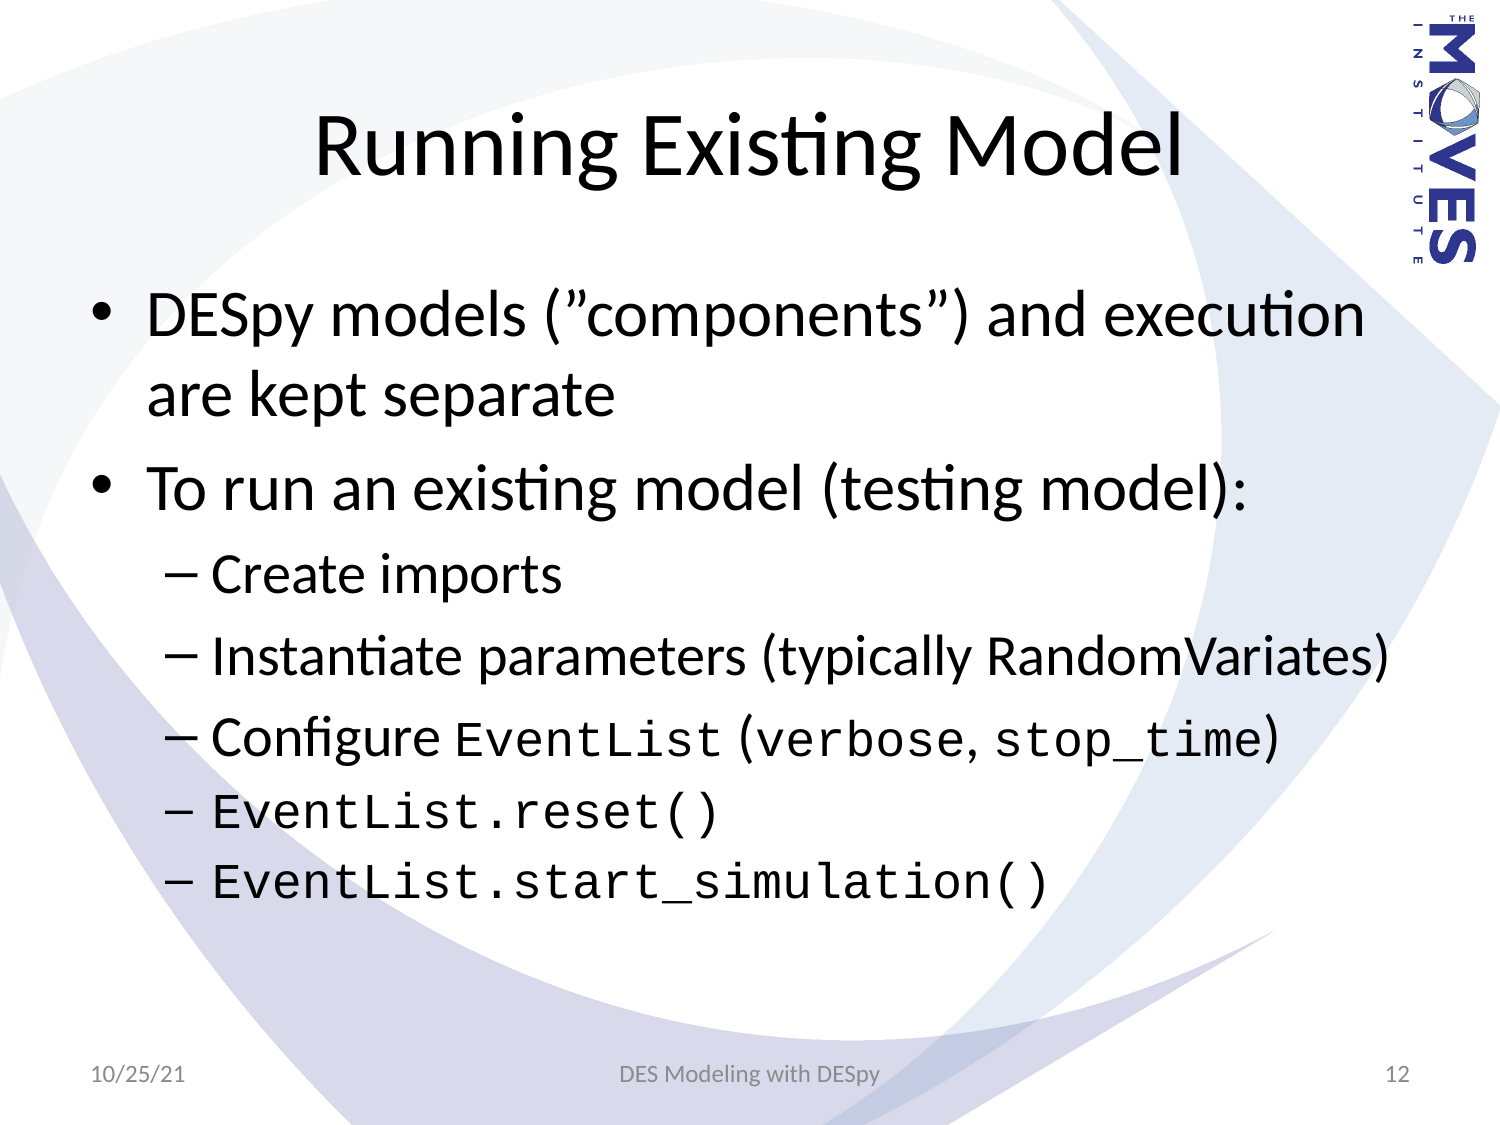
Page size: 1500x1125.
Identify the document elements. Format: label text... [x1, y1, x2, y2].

footer DES Modeling with DESpy [512, 1042, 988, 1103]
title Running Existing Model [75, 45, 1425, 233]
picture [0, 0, 1500, 1125]
slide_number 12 [1074, 1042, 1425, 1103]
list DESpy models (”components”) and execution are kept separate To run an existing model (testing model): Create imports Instantiate parameters (typically RandomVariates) Configure EventList (verbose, stop_time) EventList.reset() EventList.start_simulation() [75, 262, 1425, 1005]
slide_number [75, 1042, 425, 1103]
